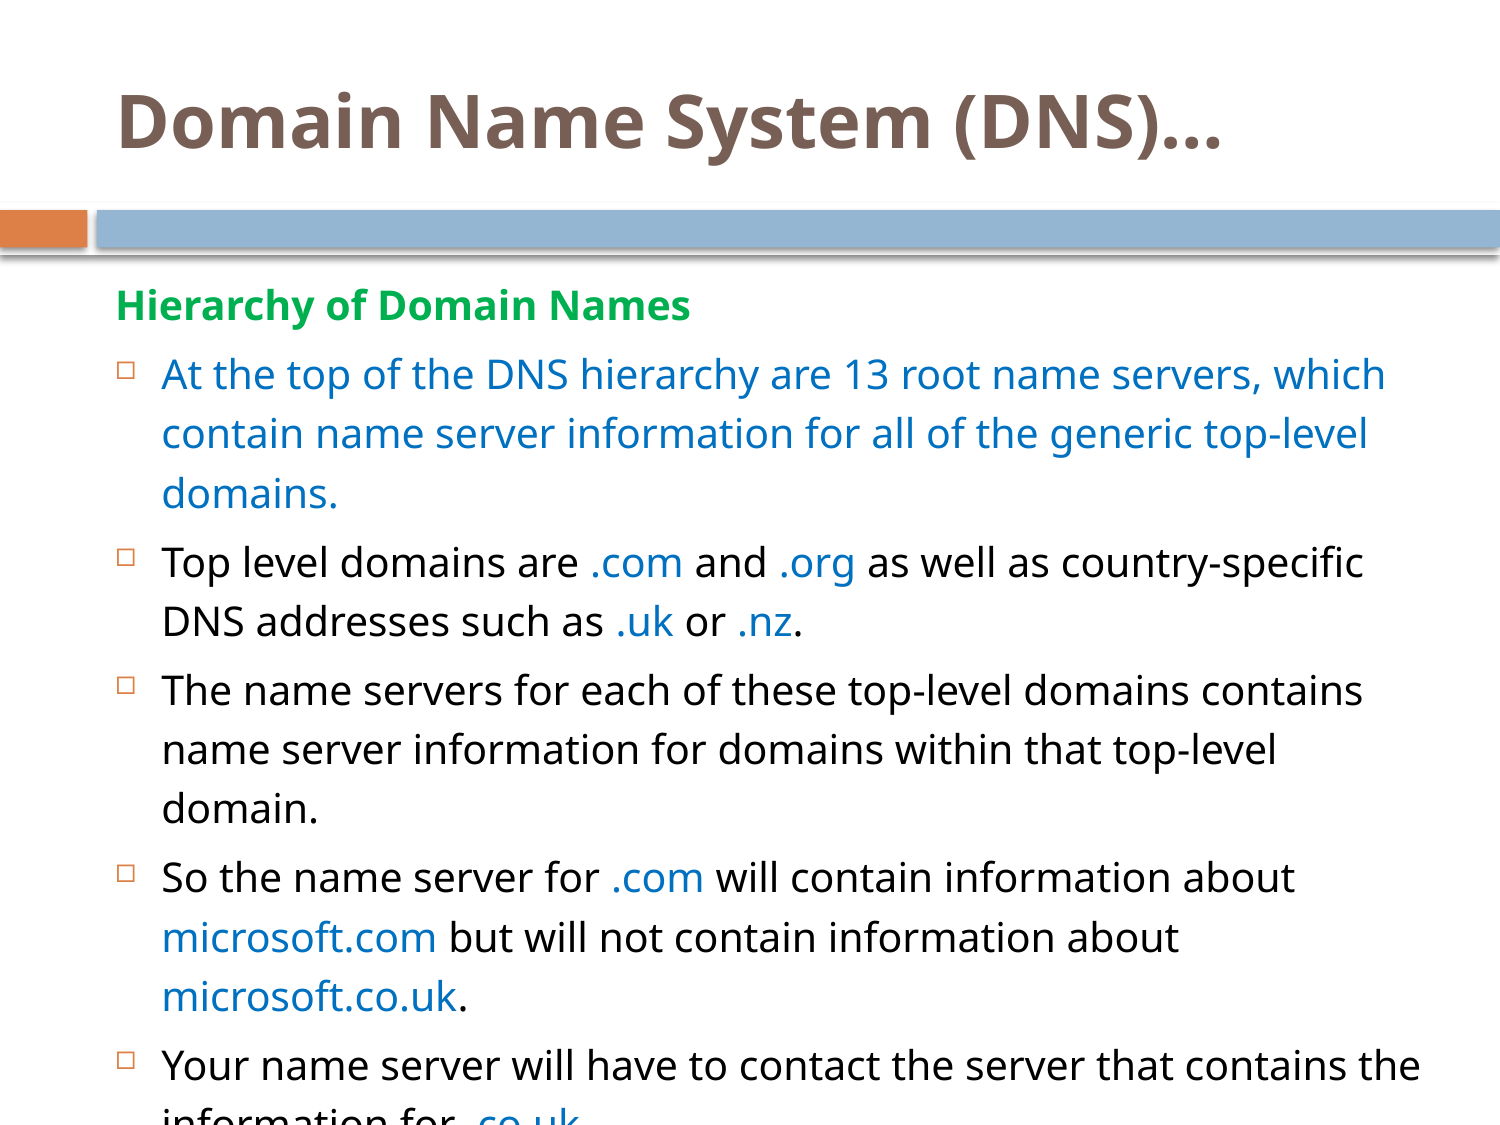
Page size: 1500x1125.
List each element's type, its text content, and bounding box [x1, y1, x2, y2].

list Hierarchy of Domain Names At the top of the DNS hierarchy are 13 root name servers, which contain name server information for all of the generic top-level domains. Top level domains are .com and .org as well as country-specific DNS addresses such as .uk or .nz. The name servers for each of these top-level domains contains name server information for domains within that top-level domain. So the name server for .com will contain information about microsoft.com but will not contain information about microsoft.co.uk. Your name server will have to contact the server that contains the information for .co.uk. [100, 262, 1438, 1125]
title Domain Name System (DNS)… [100, 37, 1438, 200]
